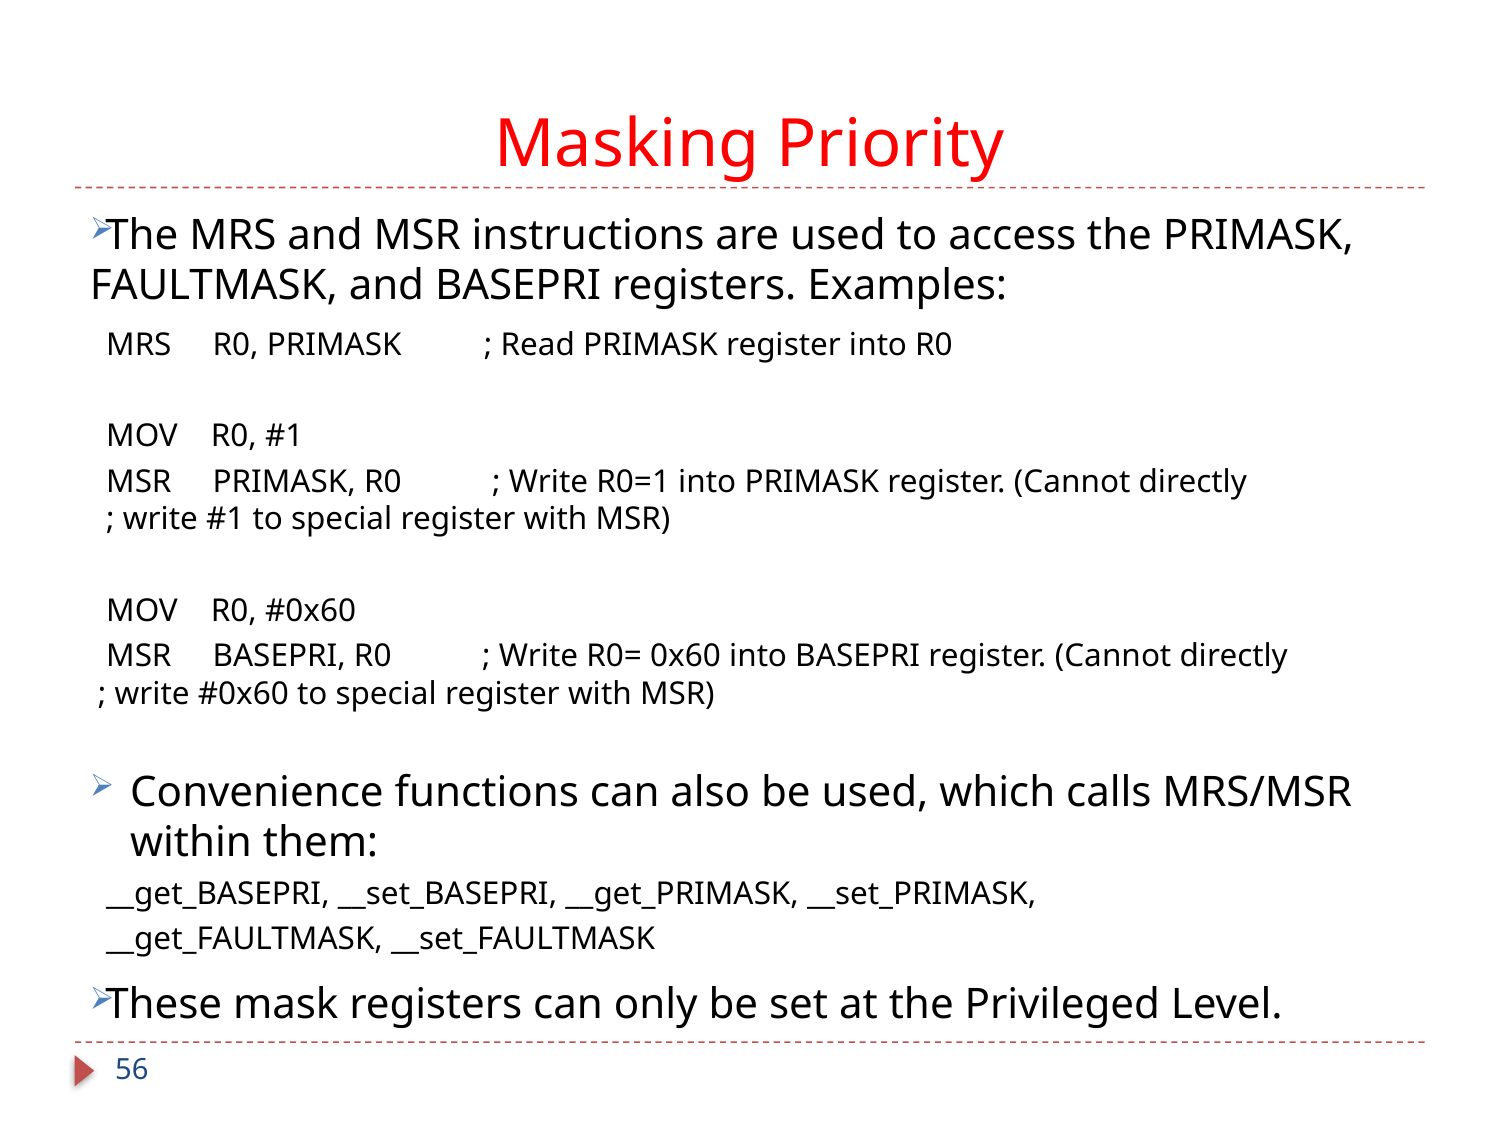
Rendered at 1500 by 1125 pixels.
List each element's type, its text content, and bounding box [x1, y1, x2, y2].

list The MRS and MSR instructions are used to access the PRIMASK, FAULTMASK, and BASEPRI registers. Examples: MRS R0, PRIMASK ; Read PRIMASK register into R0 MOV R0, #1 MSR PRIMASK, R0 ; Write R0=1 into PRIMASK register. (Cannot directly ; write #1 to special register with MSR) MOV R0, #0x60 MSR BASEPRI, R0 ; Write R0= 0x60 into BASEPRI register. (Cannot directly ; write #0x60 to special register with MSR) Convenience functions can also be used, which calls MRS/MSR within them: __get_BASEPRI, __set_BASEPRI, __get_PRIMASK, __set_PRIMASK, __get_FAULTMASK, __set_FAULTMASK These mask registers can only be set at the Privileged Level. [75, 200, 1425, 1038]
title Masking Priority [75, 24, 1425, 188]
slide_number 56 [100, 1042, 426, 1103]
